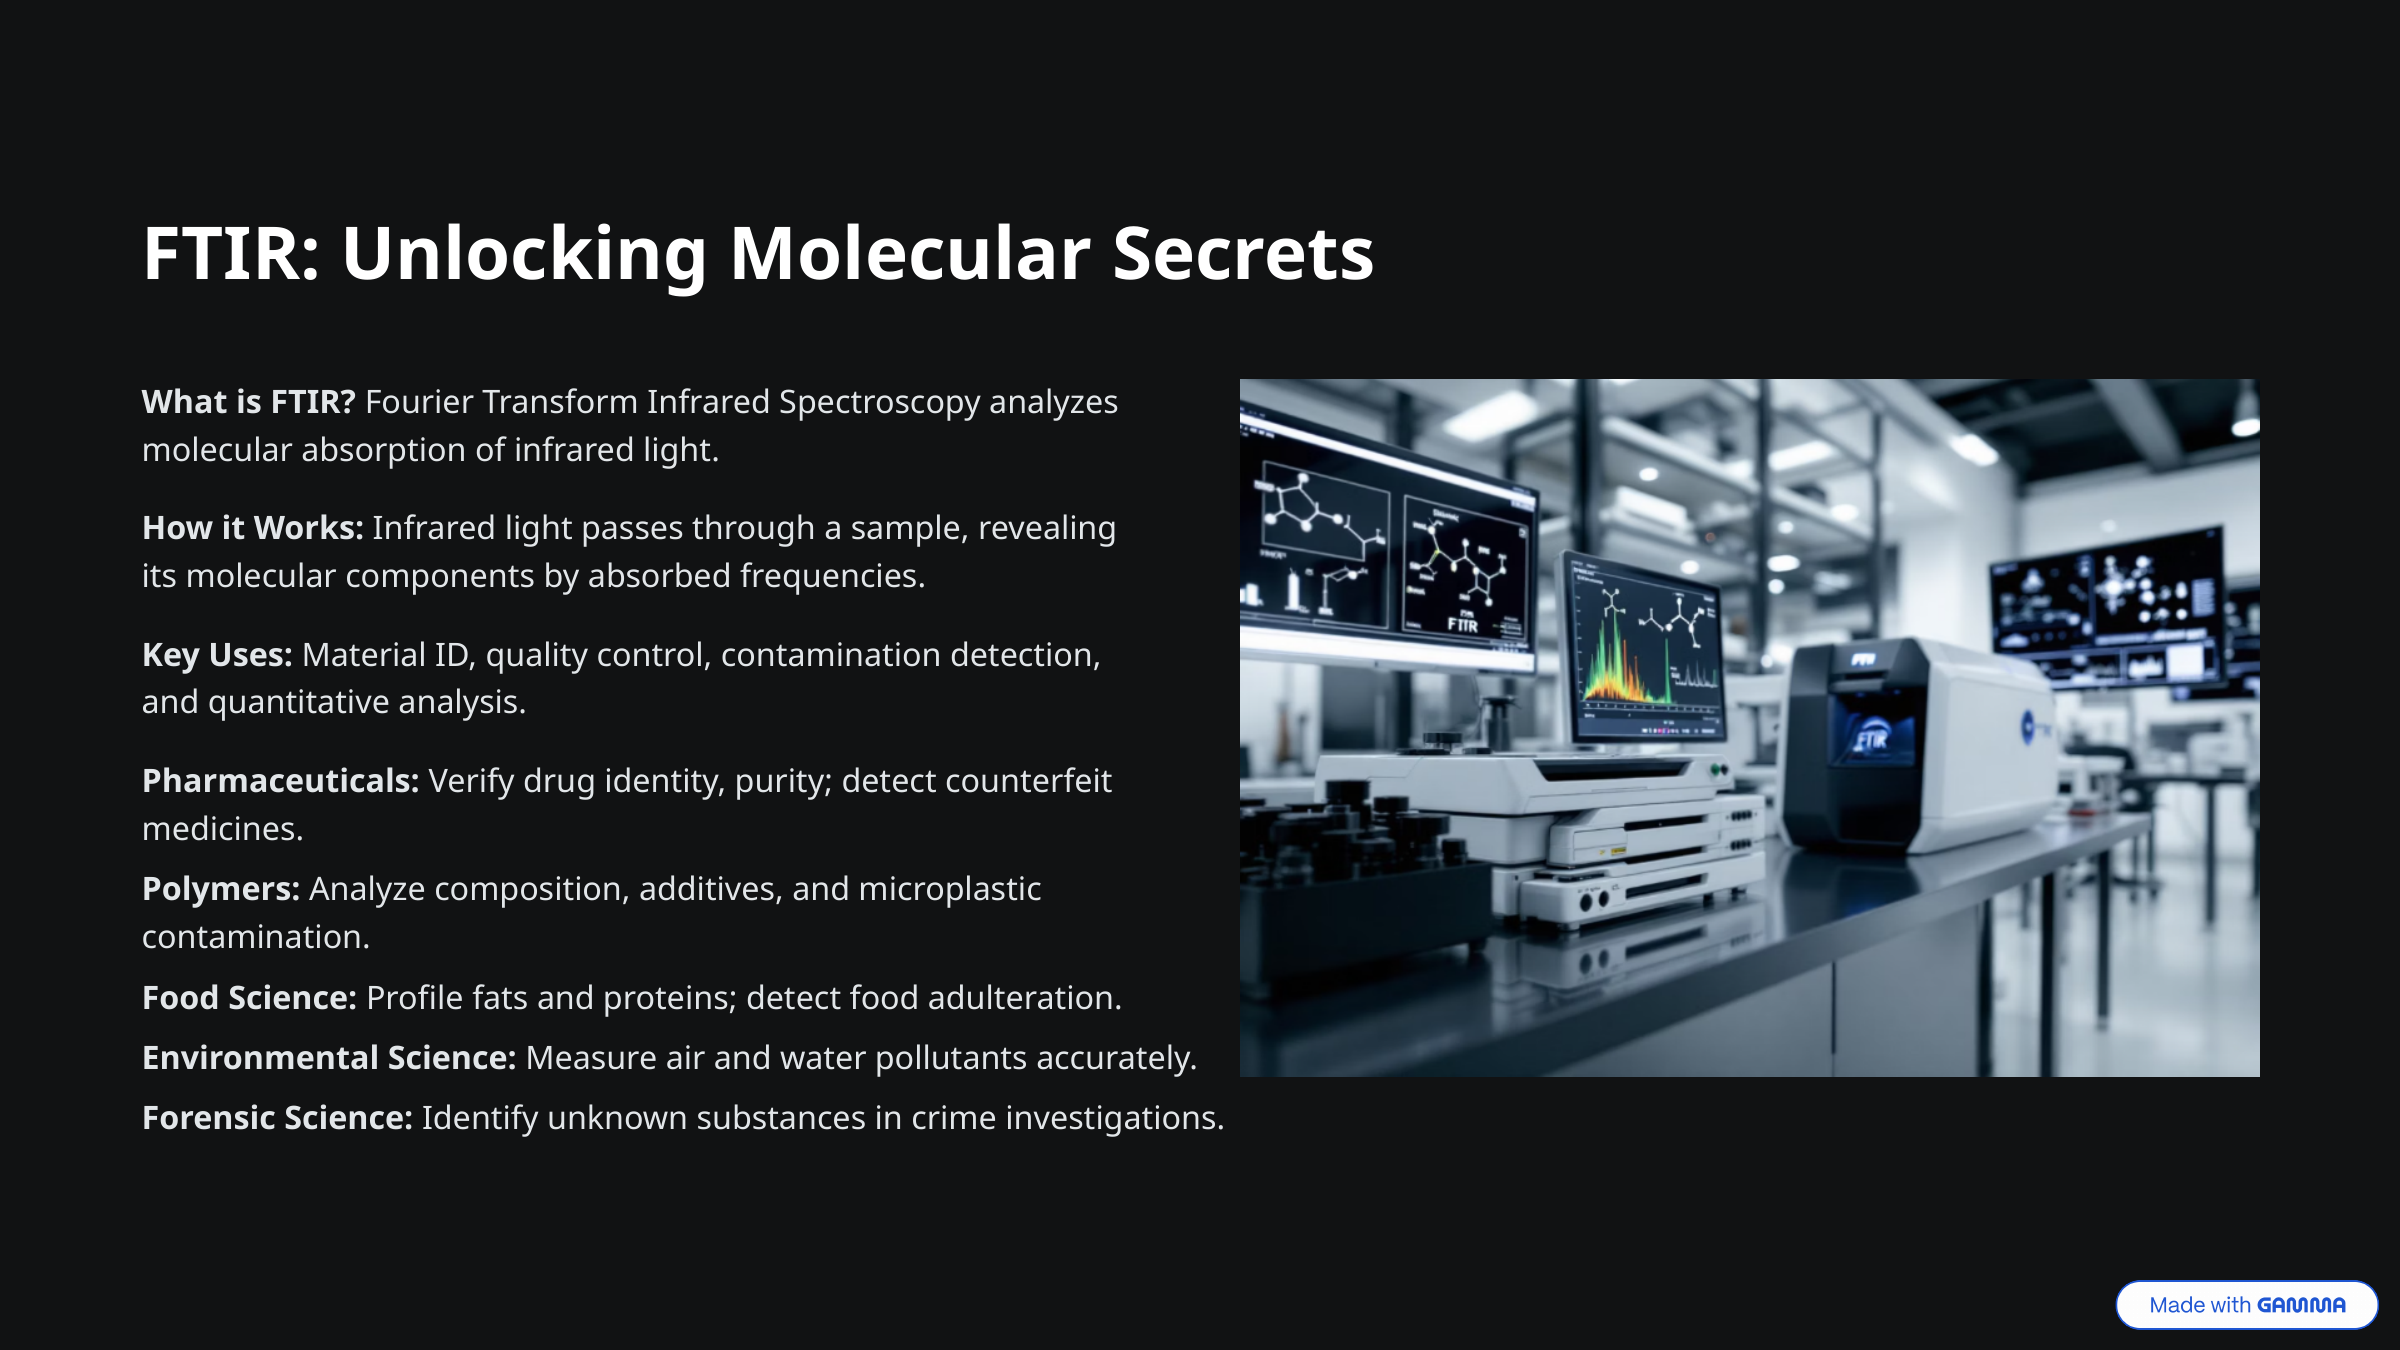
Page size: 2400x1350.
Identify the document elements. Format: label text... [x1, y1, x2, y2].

text_box What is FTIR? Fourier Transform Infrared Spectroscopy analyzes molecular absorption of infrared light. [141, 371, 1161, 470]
text_box How it Works: Infrared light passes through a sample, revealing its molecular components by absorbed frequencies. [141, 498, 1161, 596]
text_box Key Uses: Material ID, quality control, contamination detection, and quantitative analysis. [141, 624, 1161, 722]
text_box Forensic Science: Identify unknown substances in crime investigations. [141, 1087, 1161, 1137]
picture [1240, 379, 2260, 1077]
picture [2106, 1271, 2389, 1339]
text_box FTIR: Unlocking Molecular Secrets [141, 202, 1456, 295]
text_box Food Science: Profile fats and proteins; detect food adulteration. [141, 967, 1161, 1017]
text_box Environmental Science: Measure air and water pollutants accurately. [141, 1027, 1161, 1077]
text_box Pharmaceuticals: Verify drug identity, purity; detect counterfeit medicines. [141, 750, 1161, 849]
text_box Polymers: Analyze composition, additives, and microplastic contamination. [141, 859, 1161, 957]
